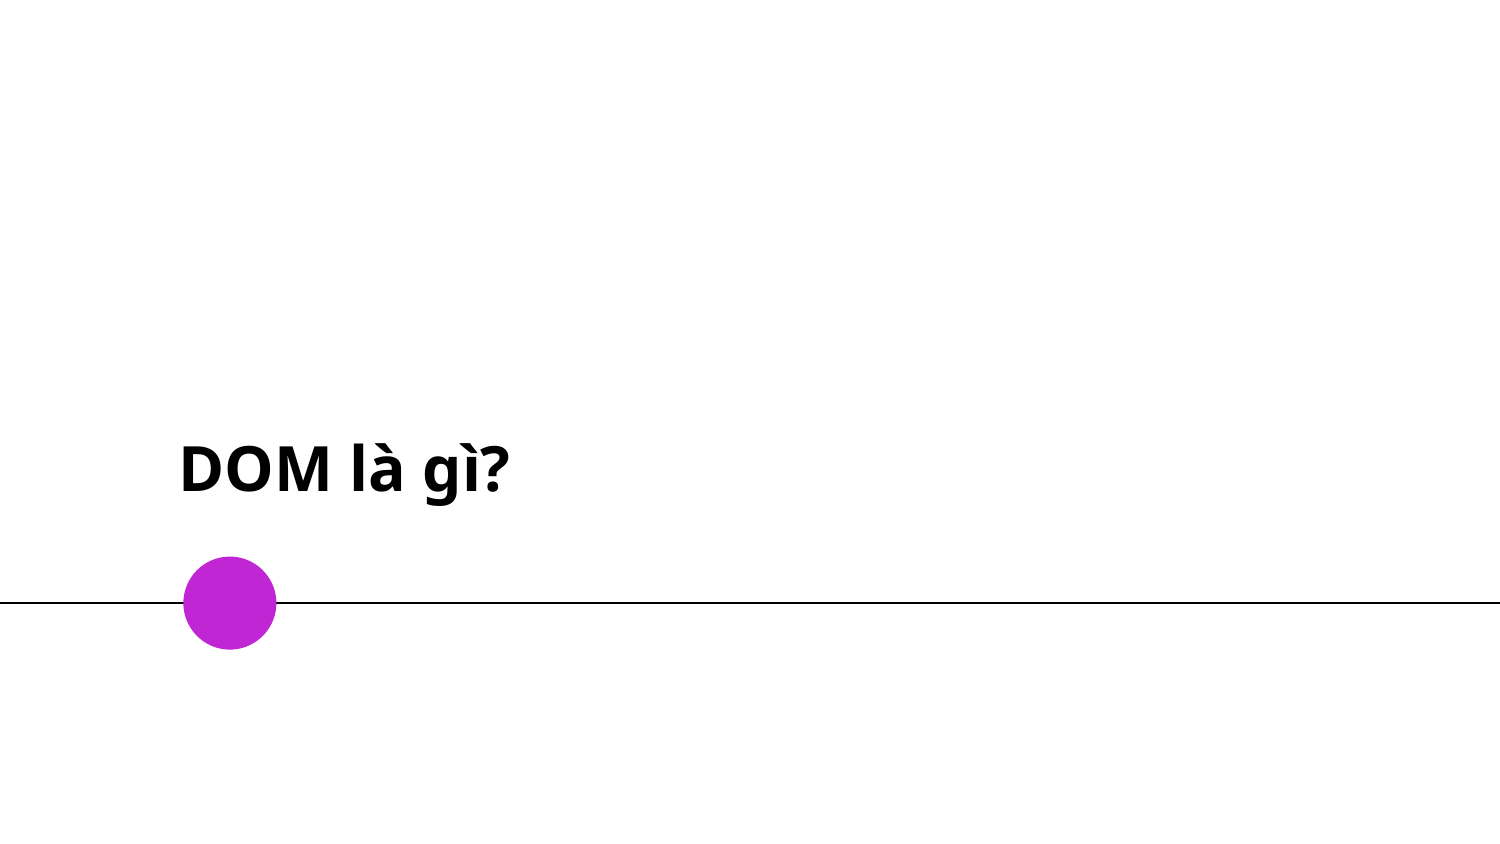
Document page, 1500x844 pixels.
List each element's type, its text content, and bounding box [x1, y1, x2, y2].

title DOM là gì? [163, 328, 1329, 519]
